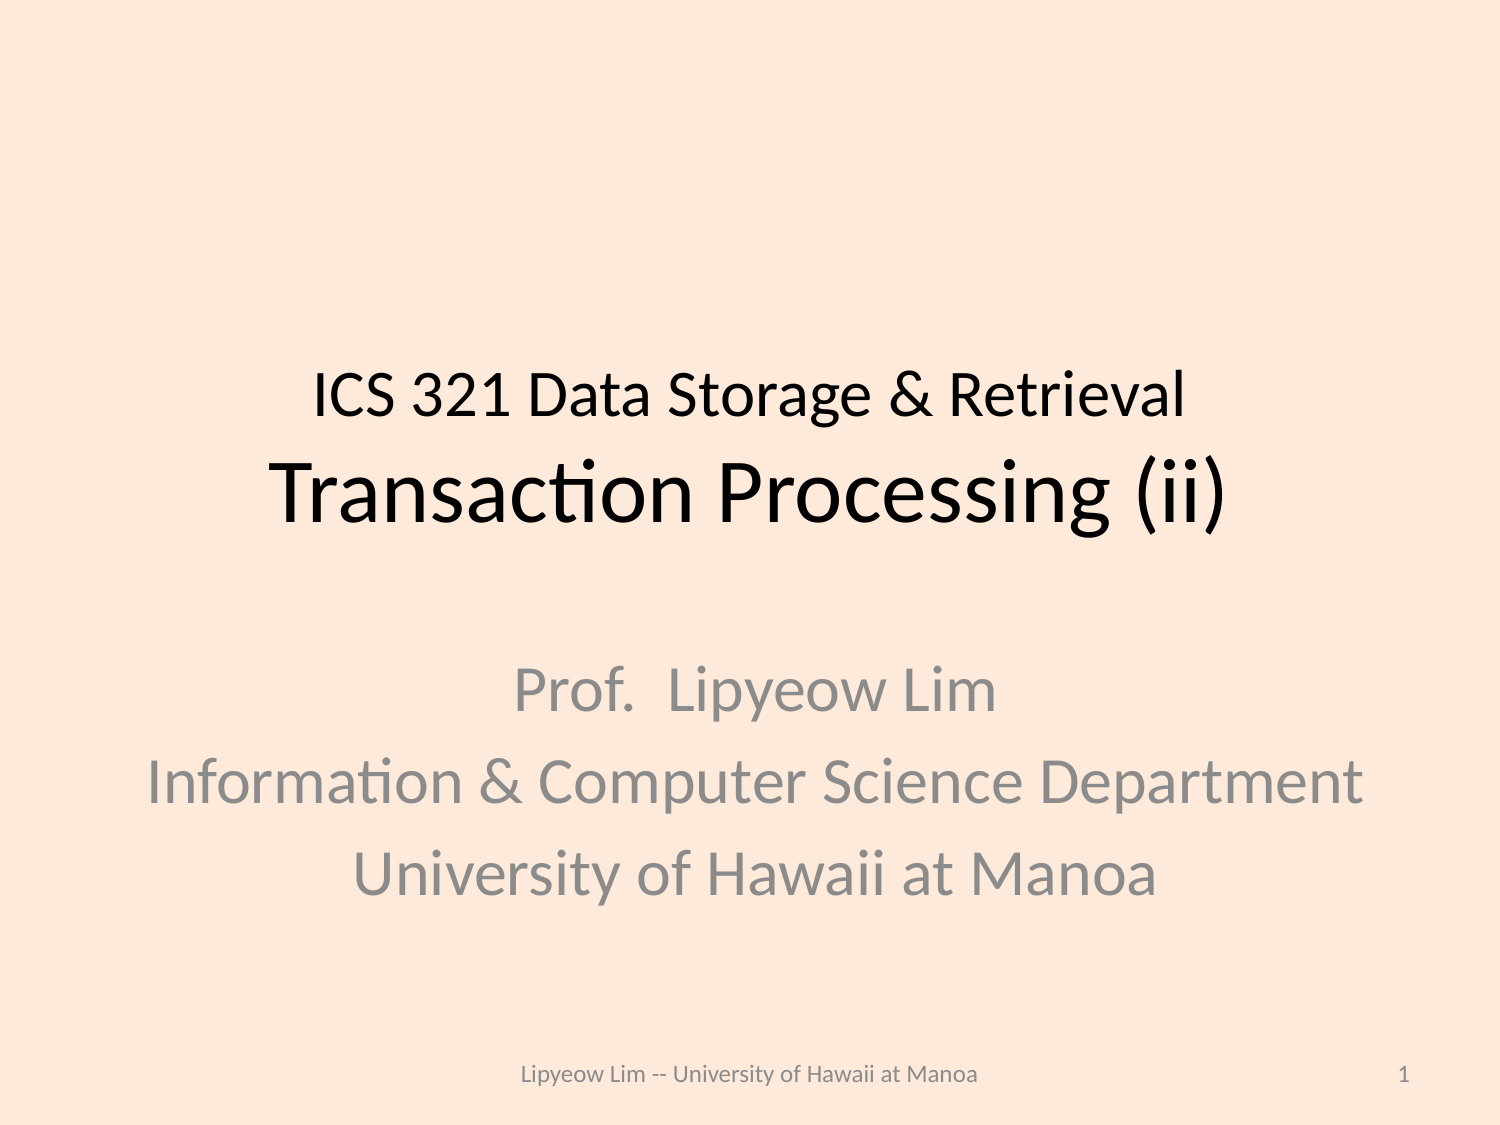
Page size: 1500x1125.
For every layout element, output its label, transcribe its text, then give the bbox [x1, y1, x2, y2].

slide_number 1 [1074, 1042, 1425, 1103]
title ICS 321 Data Storage & Retrieval Transaction Processing (ii) [112, 299, 1388, 591]
footer Lipyeow Lim -- University of Hawaii at Manoa [437, 1042, 1063, 1103]
subtitle Prof. Lipyeow Lim Information & Computer Science Department University of Hawaii at Manoa [124, 637, 1388, 926]
